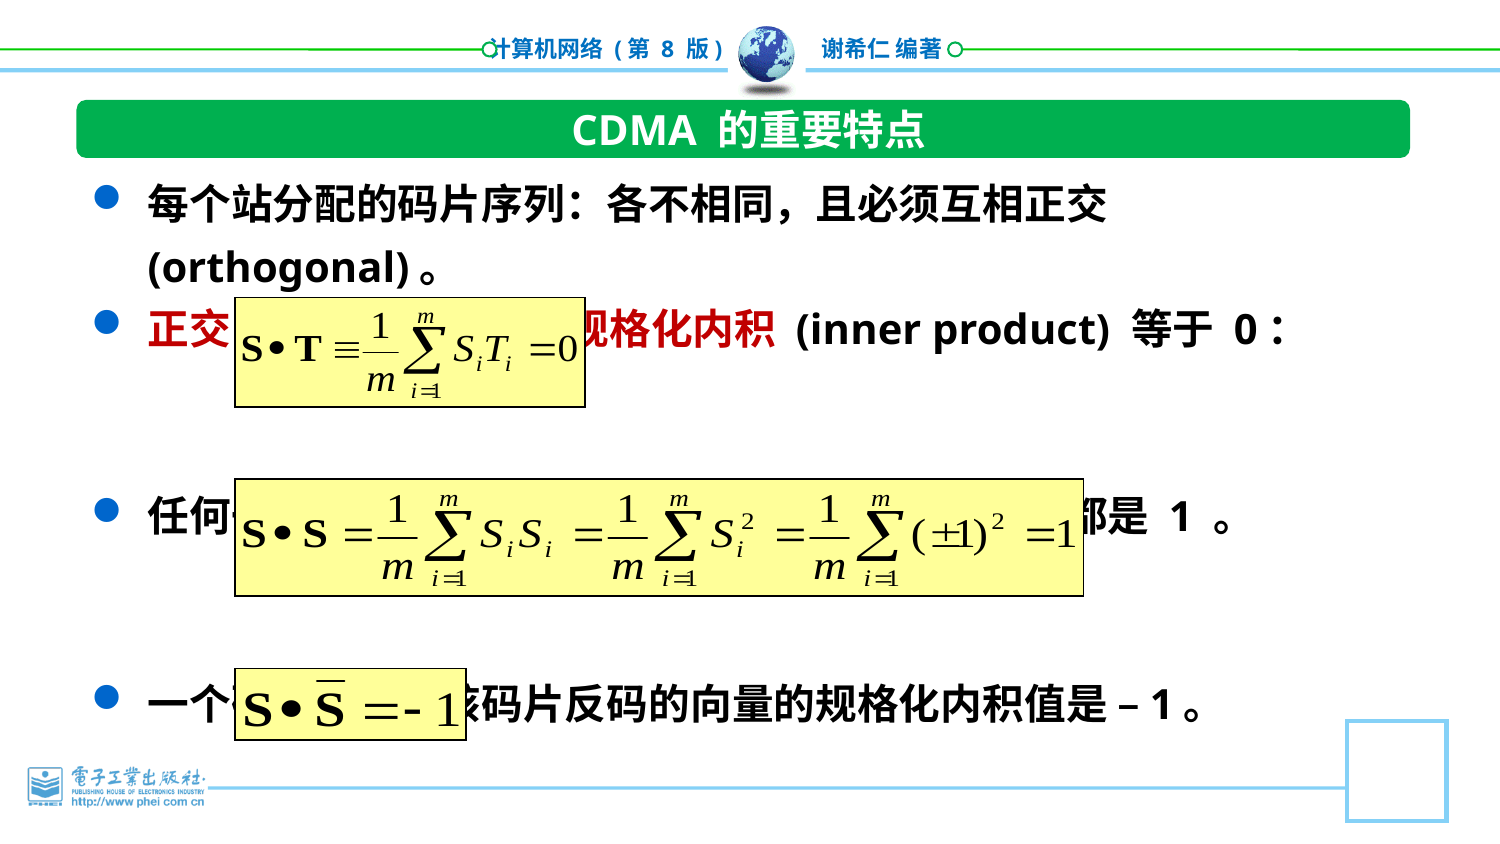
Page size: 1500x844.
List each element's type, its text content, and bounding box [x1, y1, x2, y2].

picture [736, 24, 796, 99]
list 每个站分配的码片序列：各不相同，且必须互相正交 (orthogonal)。 正交：向量 S 和 T 的规格化内积 (inner product) 等于 0： 任何一个码片向量和该码片向量自己的规格化内积都是 1 。 一个码片向量和该码片反码的向量的规格化内积值是 –1。 [76, 158, 1410, 712]
list CDMA 的重要特点 [204, 99, 1293, 158]
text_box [235, 479, 1083, 596]
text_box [235, 669, 466, 740]
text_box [235, 298, 585, 407]
picture [23, 764, 208, 809]
